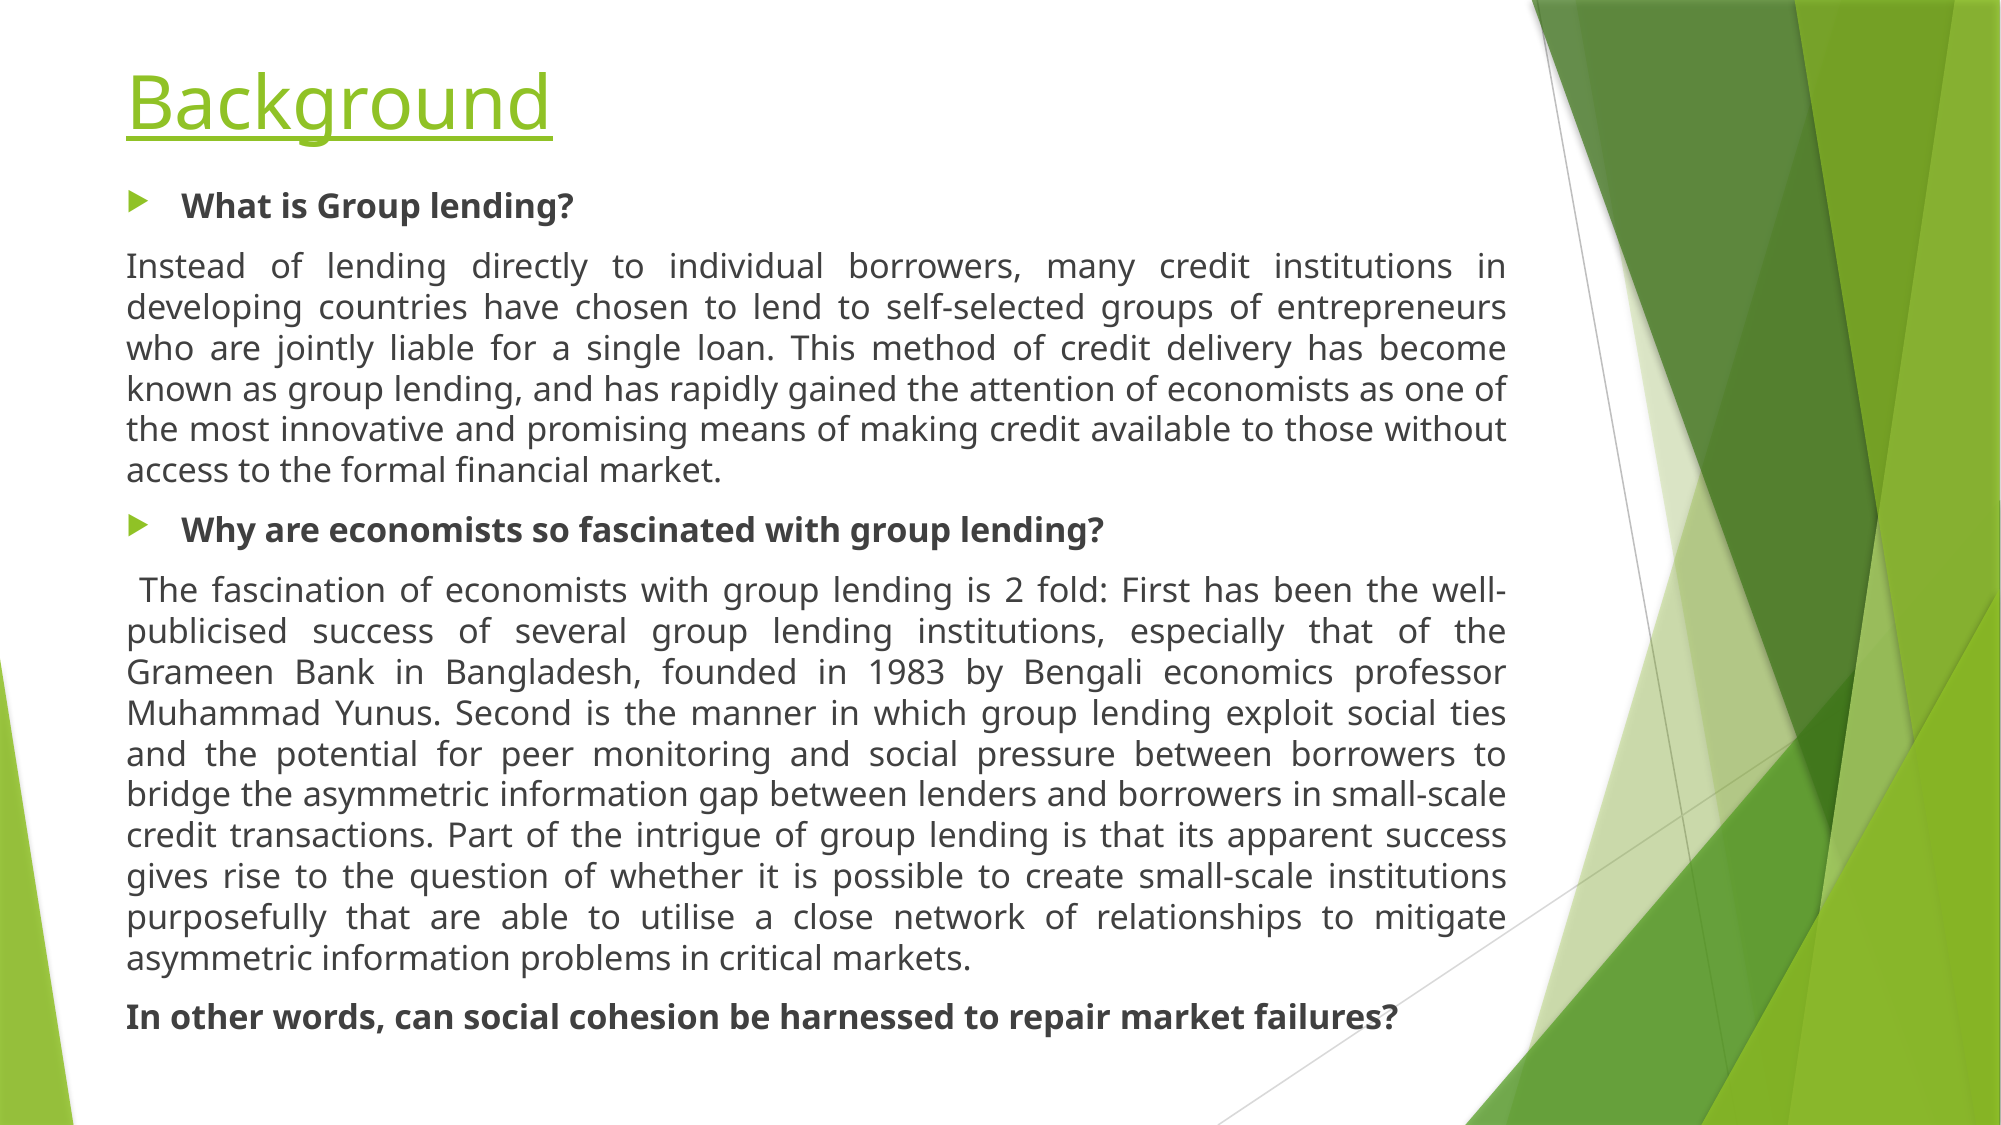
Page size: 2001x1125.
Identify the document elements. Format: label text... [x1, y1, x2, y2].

title Background [111, 47, 1522, 177]
list What is Group lending? Instead of lending directly to individual borrowers, many credit institutions in developing countries have chosen to lend to self-selected groups of entrepreneurs who are jointly liable for a single loan. This method of credit delivery has become known as group lending, and has rapidly gained the attention of economists as one of the most innovative and promising means of making credit available to those without access to the formal financial market. Why are economists so fascinated with group lending? The fascination of economists with group lending is 2 fold: First has been the well-publicised success of several group lending institutions, especially that of the Grameen Bank in Bangladesh, founded in 1983 by Bengali economics professor Muhammad Yunus. Second is the manner in which group lending exploit social ties and the potential for peer monitoring and social pressure between borrowers to bridge the asymmetric information gap between lenders and borrowers in small-scale credit transactions. Part of the intrigue of group lending is that its apparent success gives rise to the question of whether it is possible to create small-scale institutions purposefully that are able to utilise a close network of relationships to mitigate asymmetric information problems in critical markets. In other words, can social cohesion be harnessed to repair market failures? [111, 177, 1522, 1063]
